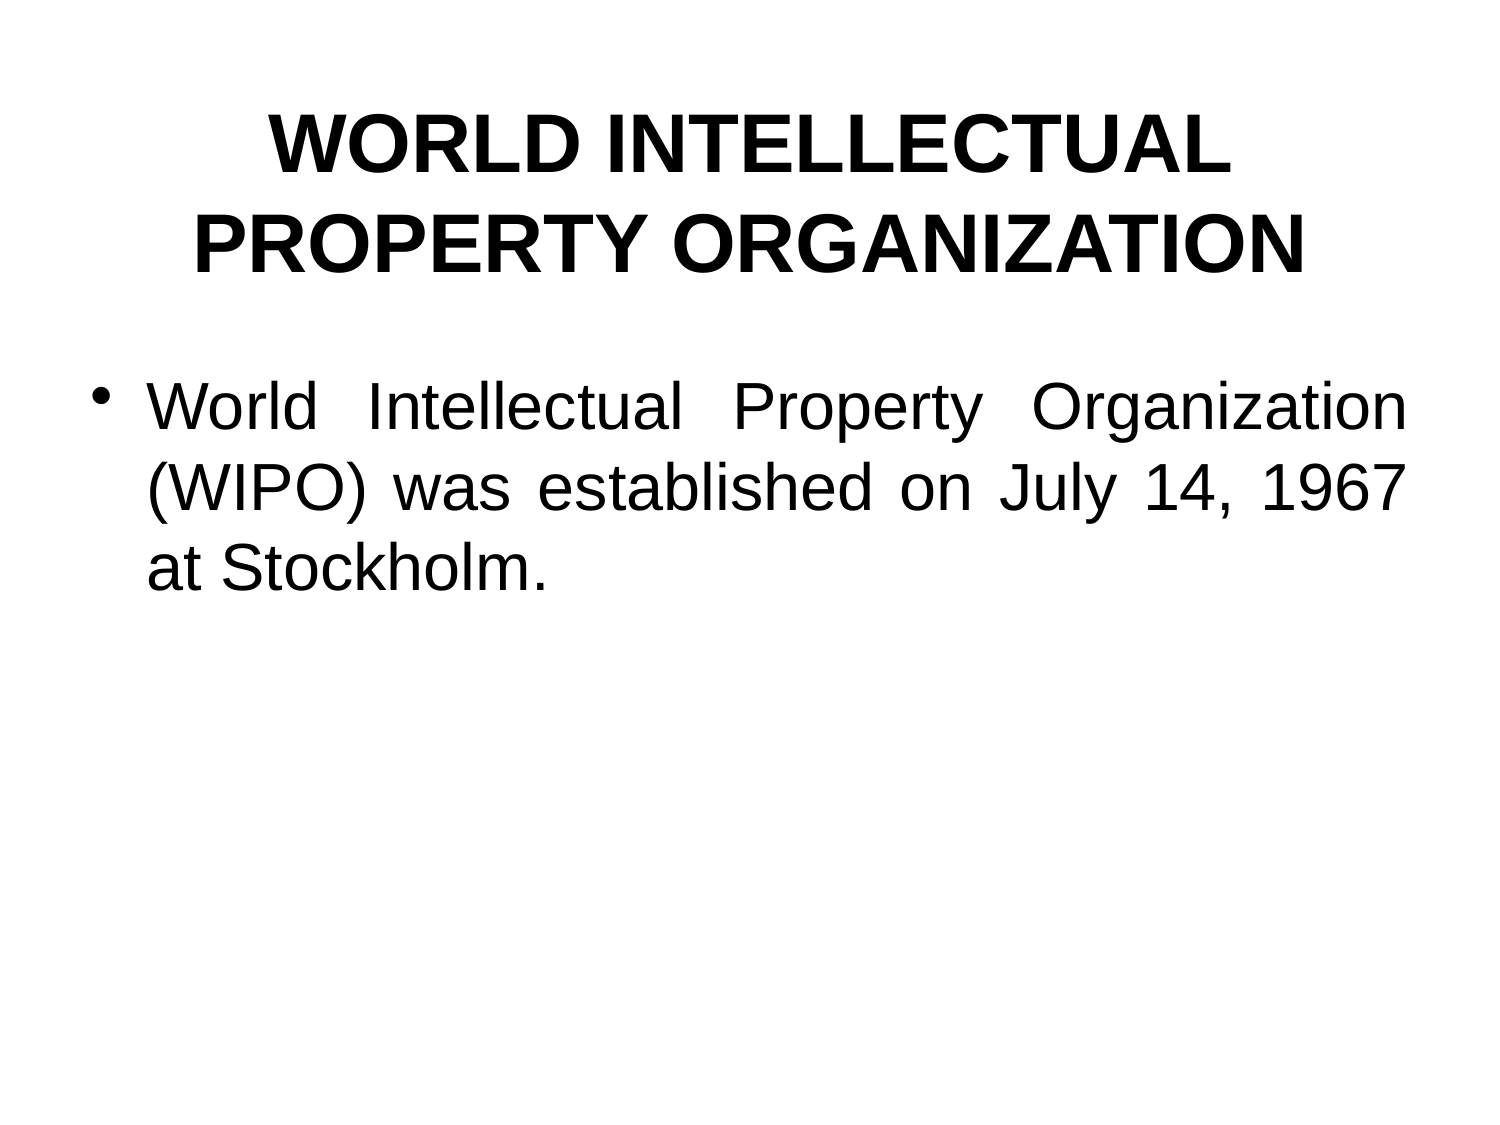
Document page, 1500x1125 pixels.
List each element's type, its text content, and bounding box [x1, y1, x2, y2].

title WORLD INTELLECTUAL PROPERTY ORGANIZATION [75, 45, 1425, 233]
list World Intellectual Property Organization (WIPO) was established on July 14, 1967 at Stockholm. [75, 262, 1425, 1005]
